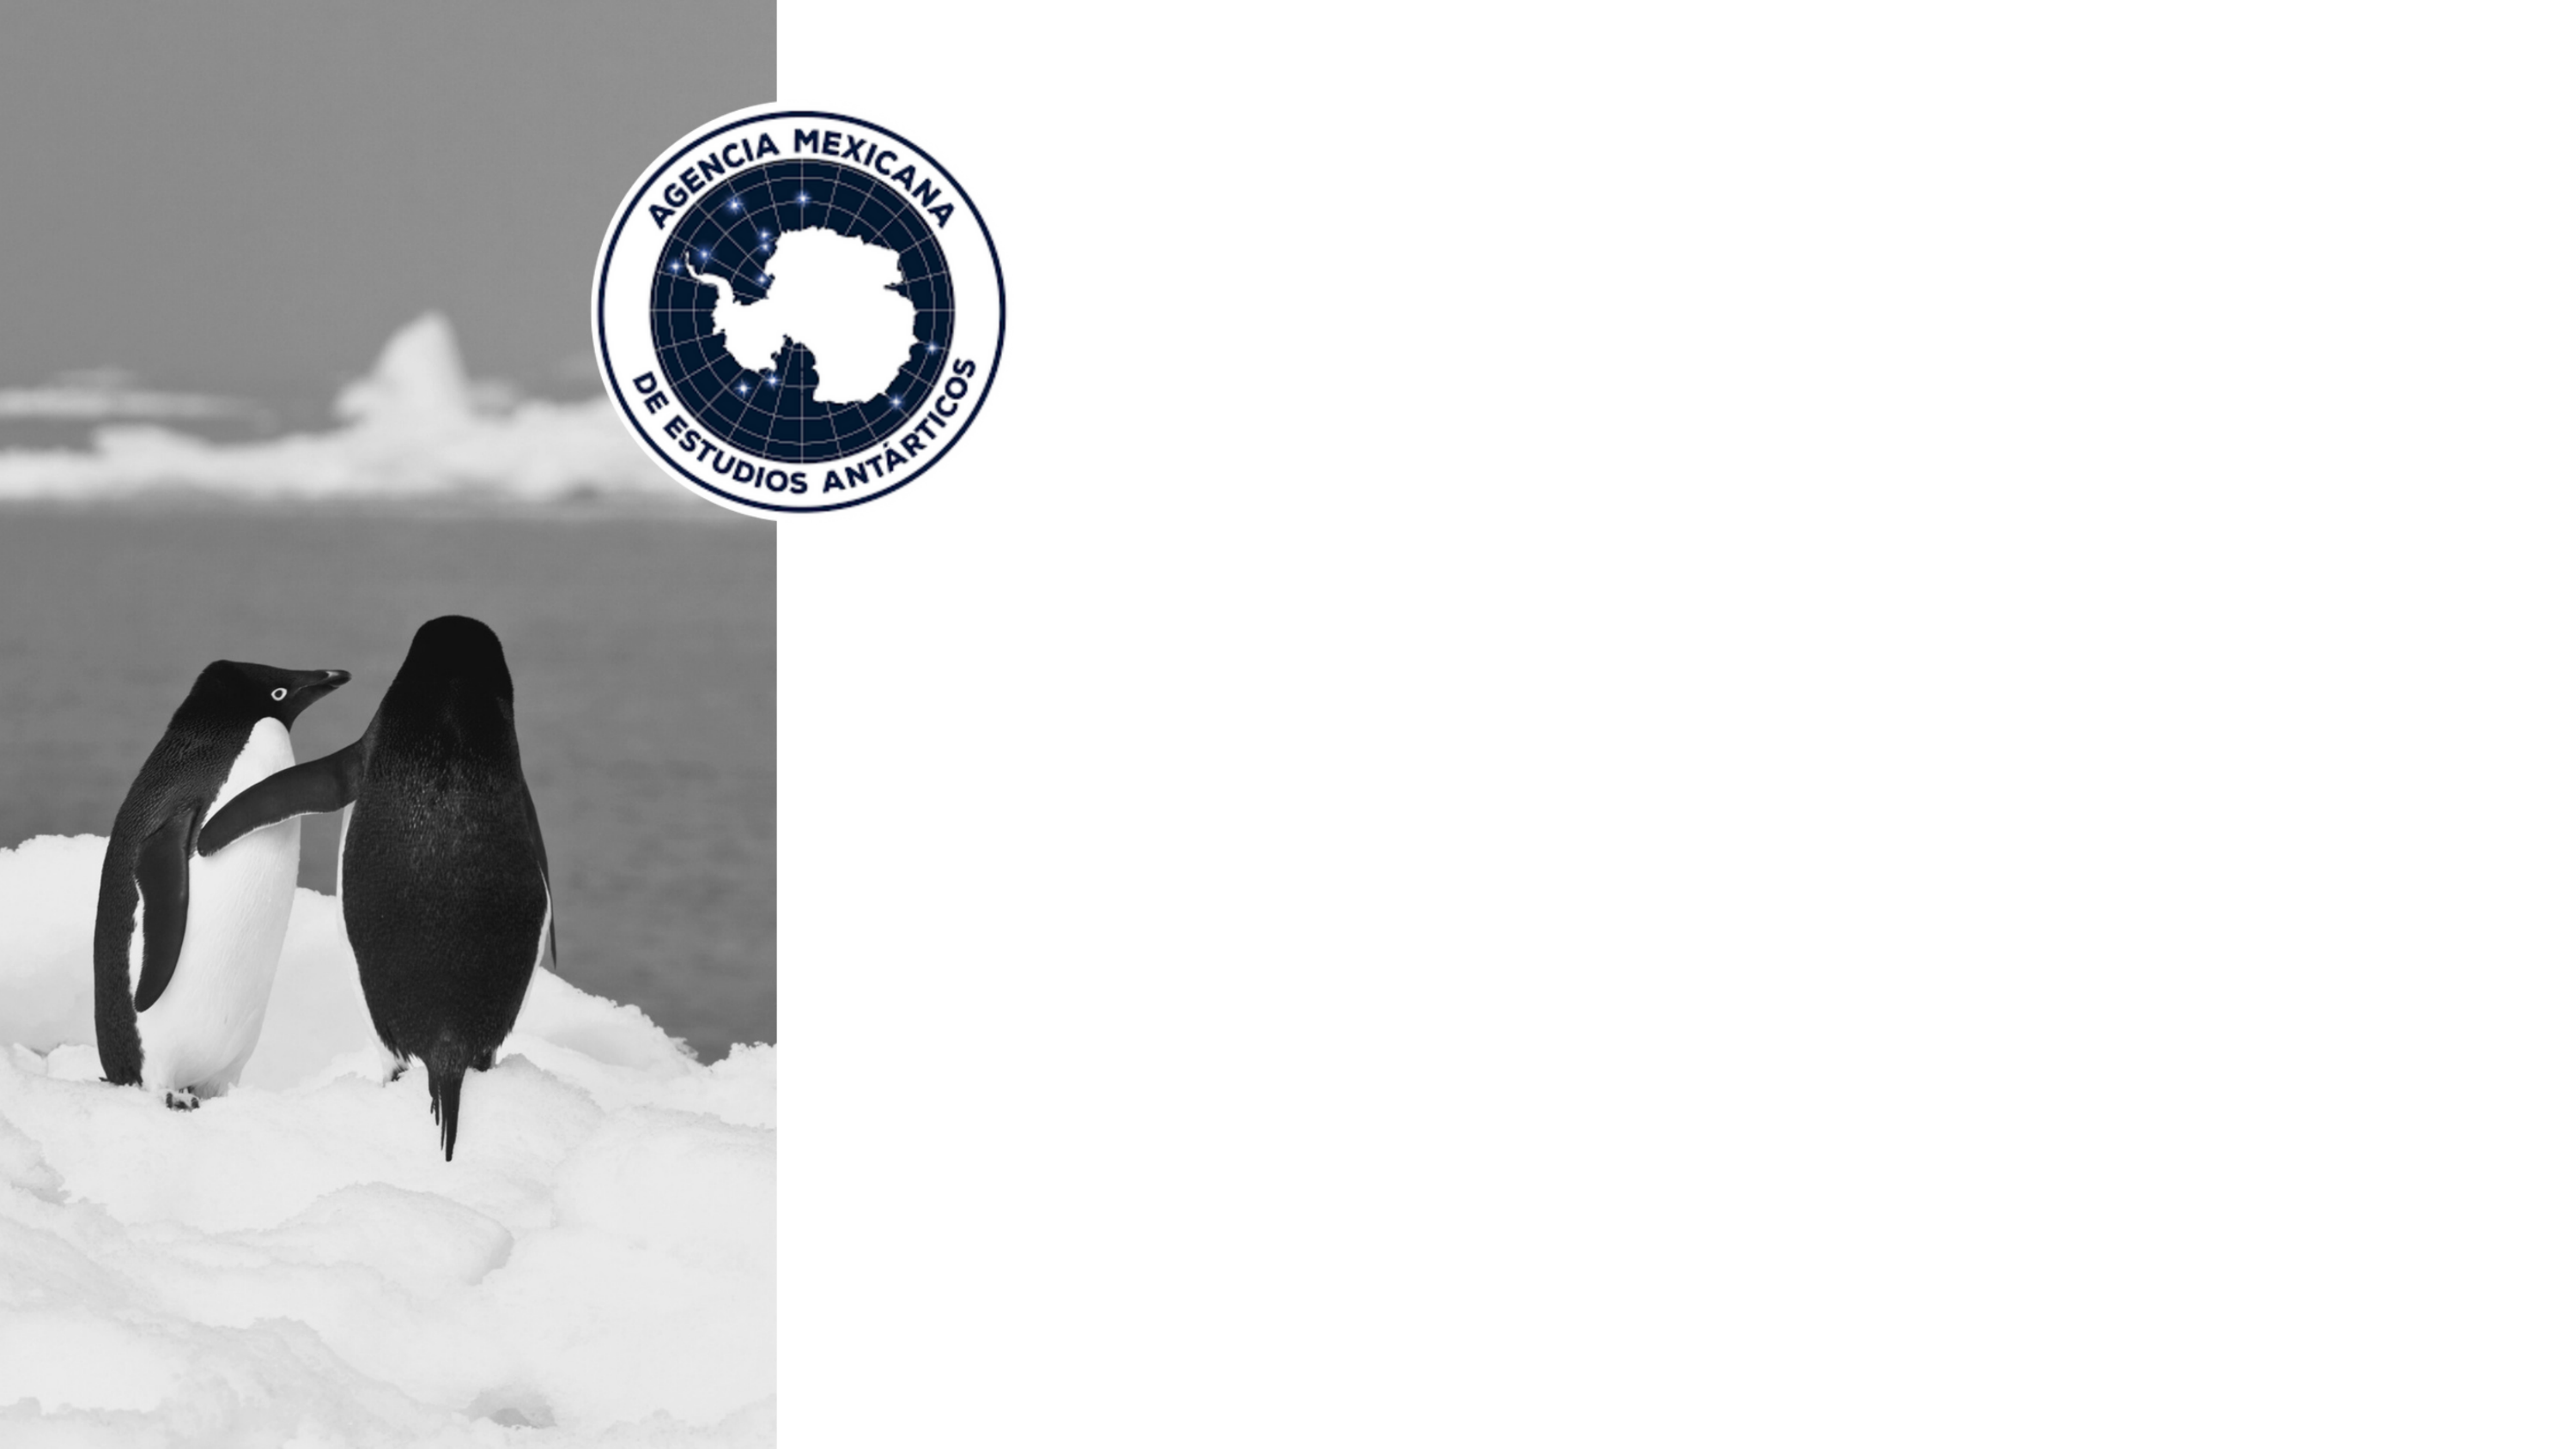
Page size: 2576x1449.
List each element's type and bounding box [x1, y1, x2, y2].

text_box [0, 0, 777, 1449]
text_box [781, 38, 1065, 552]
